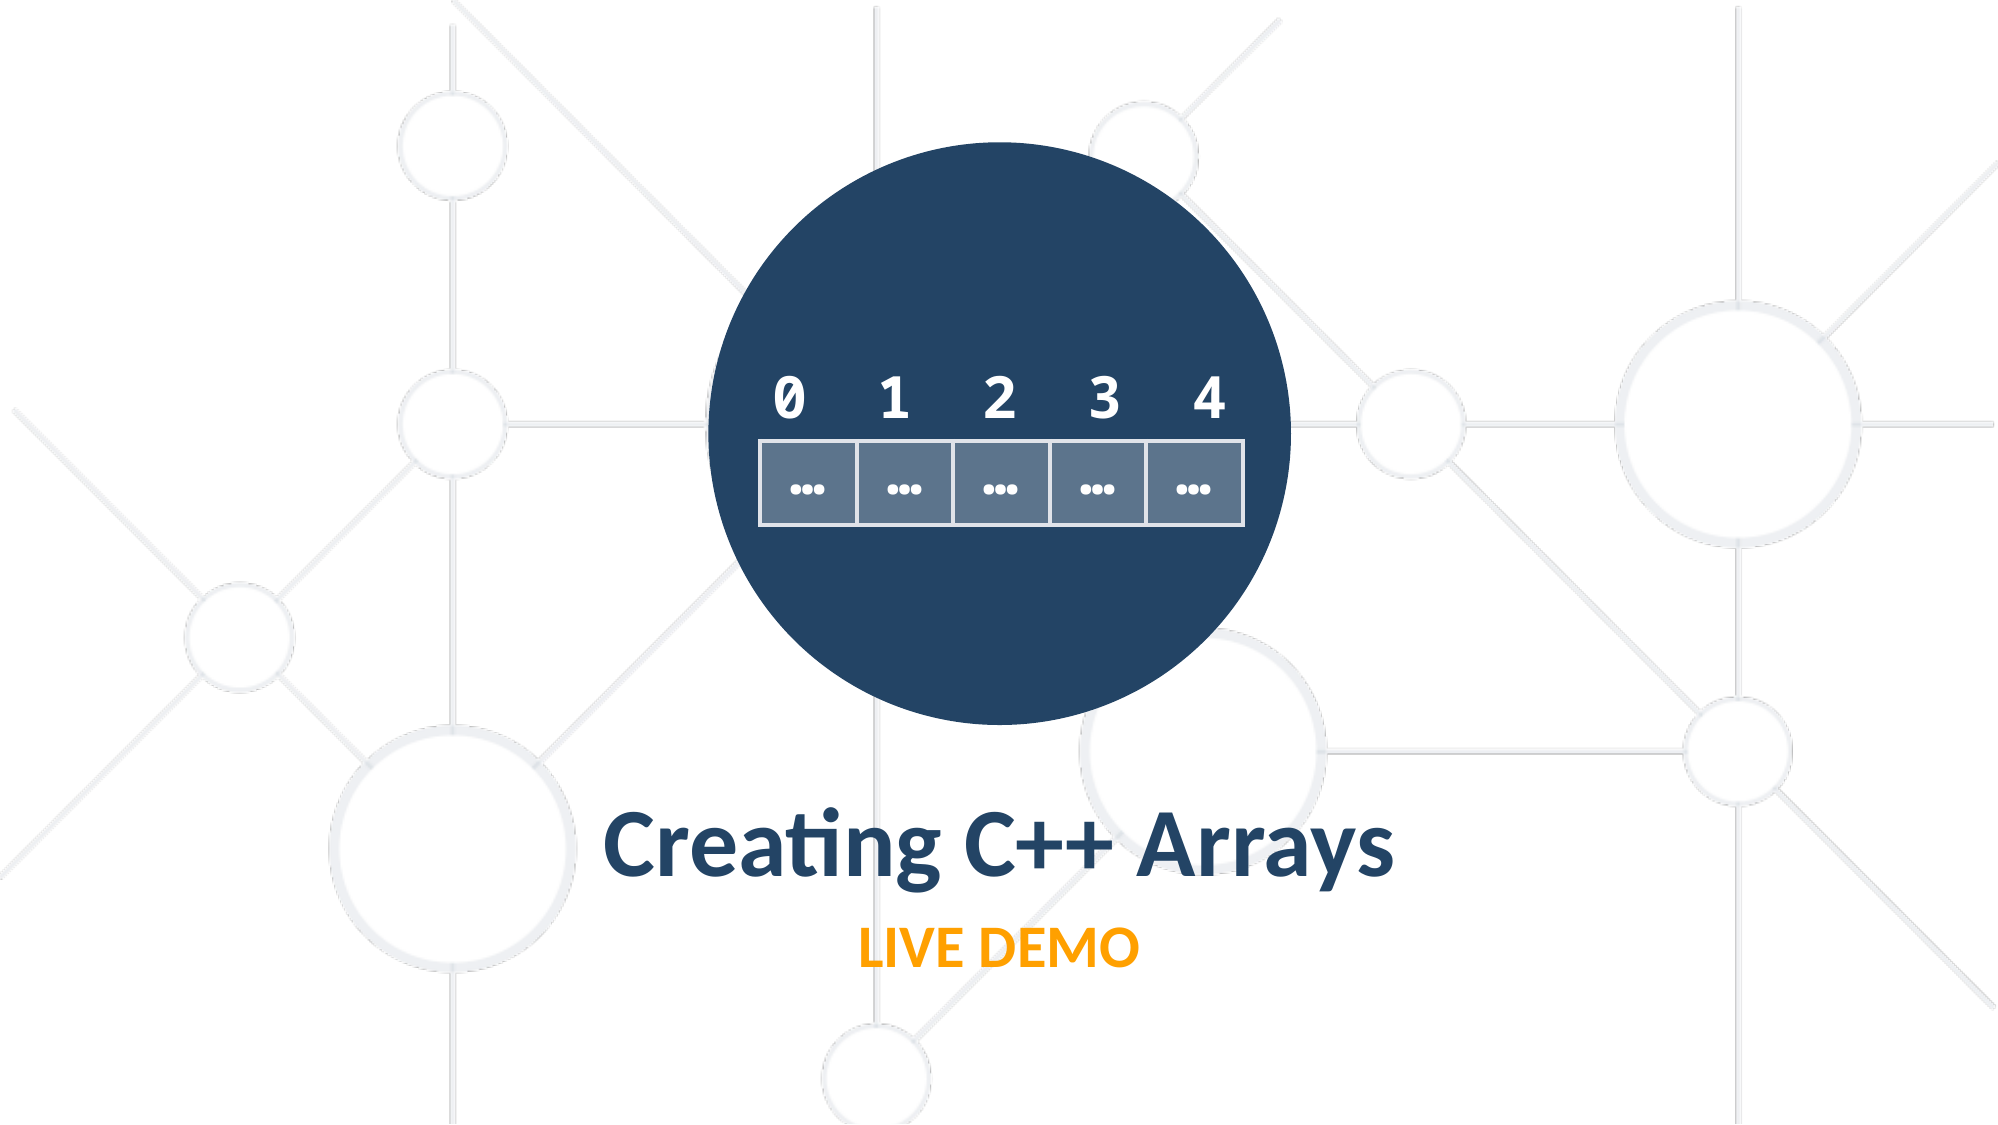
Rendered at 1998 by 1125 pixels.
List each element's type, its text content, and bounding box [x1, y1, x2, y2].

list LIVE DEMO [100, 900, 1900, 984]
table_header … [859, 443, 951, 523]
table_header … [1148, 443, 1241, 523]
picture [0, 0, 1998, 1124]
text_box 0 1 2 3 4 [764, 353, 1235, 439]
list Creating C++ Arrays [100, 771, 1900, 899]
table_header … [955, 443, 1048, 523]
table_header … [1052, 443, 1144, 523]
table_header … [762, 443, 855, 523]
